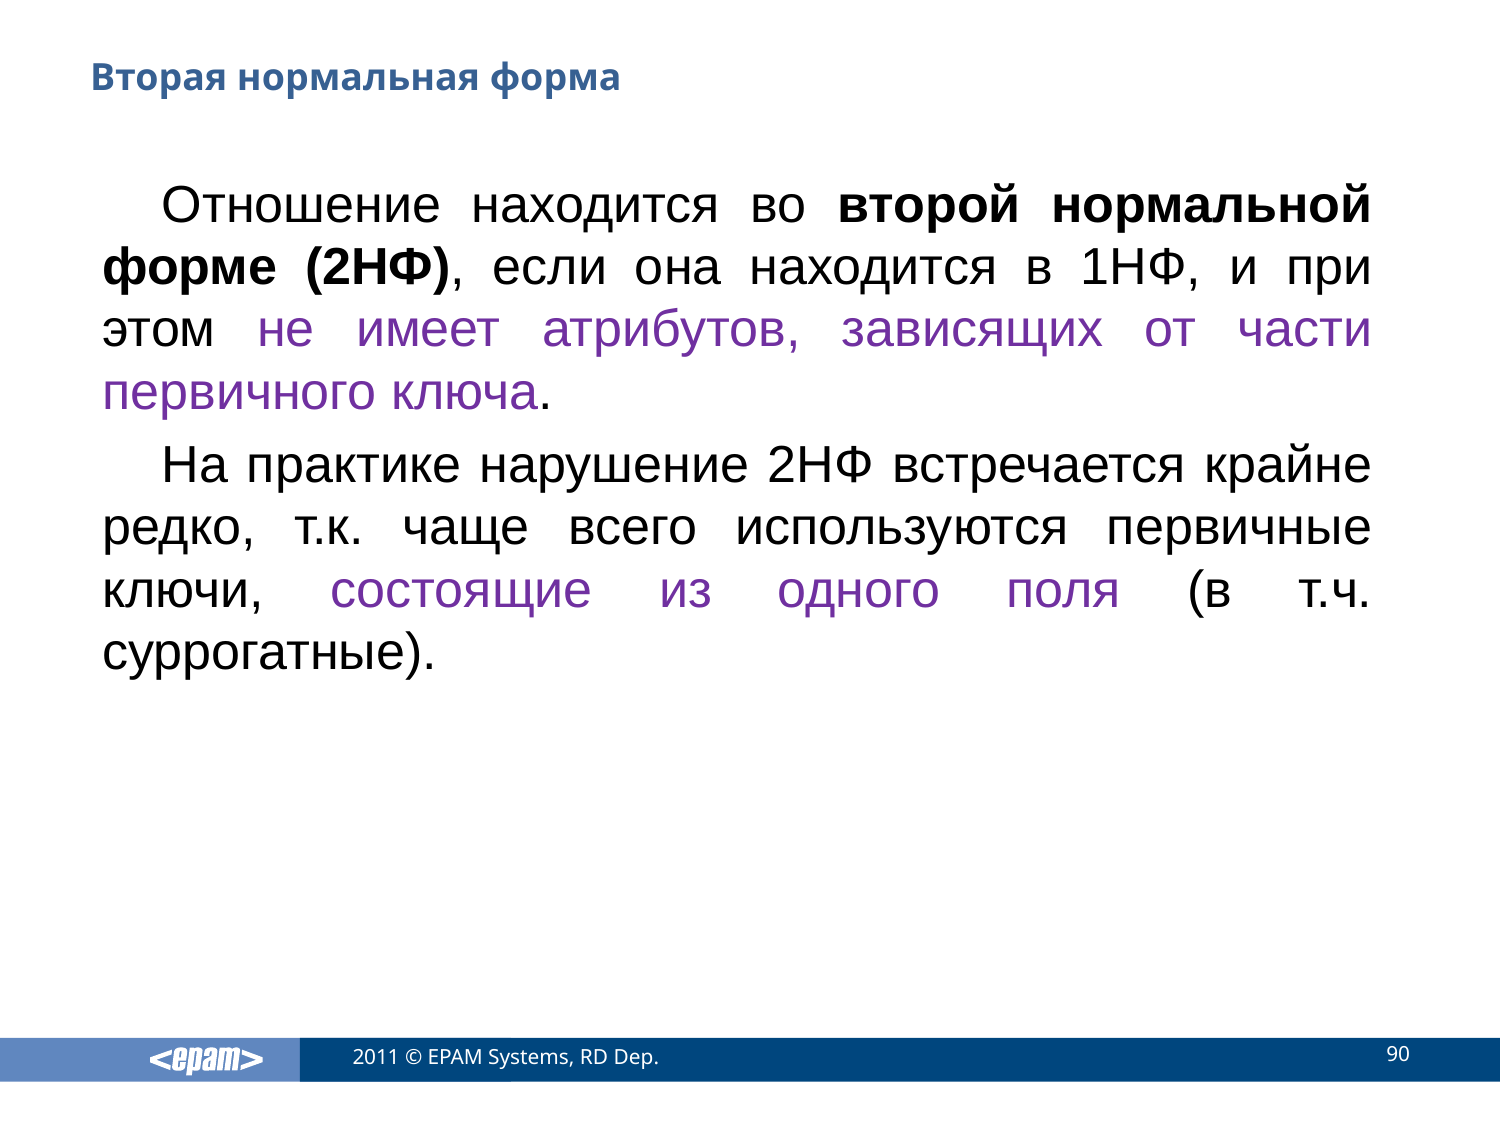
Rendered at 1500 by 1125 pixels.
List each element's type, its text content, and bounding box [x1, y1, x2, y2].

footer 2011 © EPAM Systems, RD Dep. [337, 1028, 738, 1088]
list Отношение находится во второй нормальной форме (2НФ), если она находится в 1НФ, и при этом не имеет атрибутов, зависящих от части первичного ключа. На практике нарушение 2НФ встречается крайне редко, т.к. чаще всего используются первичные ключи, состоящие из одного поля (в т.ч. суррогатные). [87, 162, 1388, 738]
title Вторая нормальная форма [75, 45, 1425, 163]
slide_number 90 [1262, 1025, 1425, 1085]
